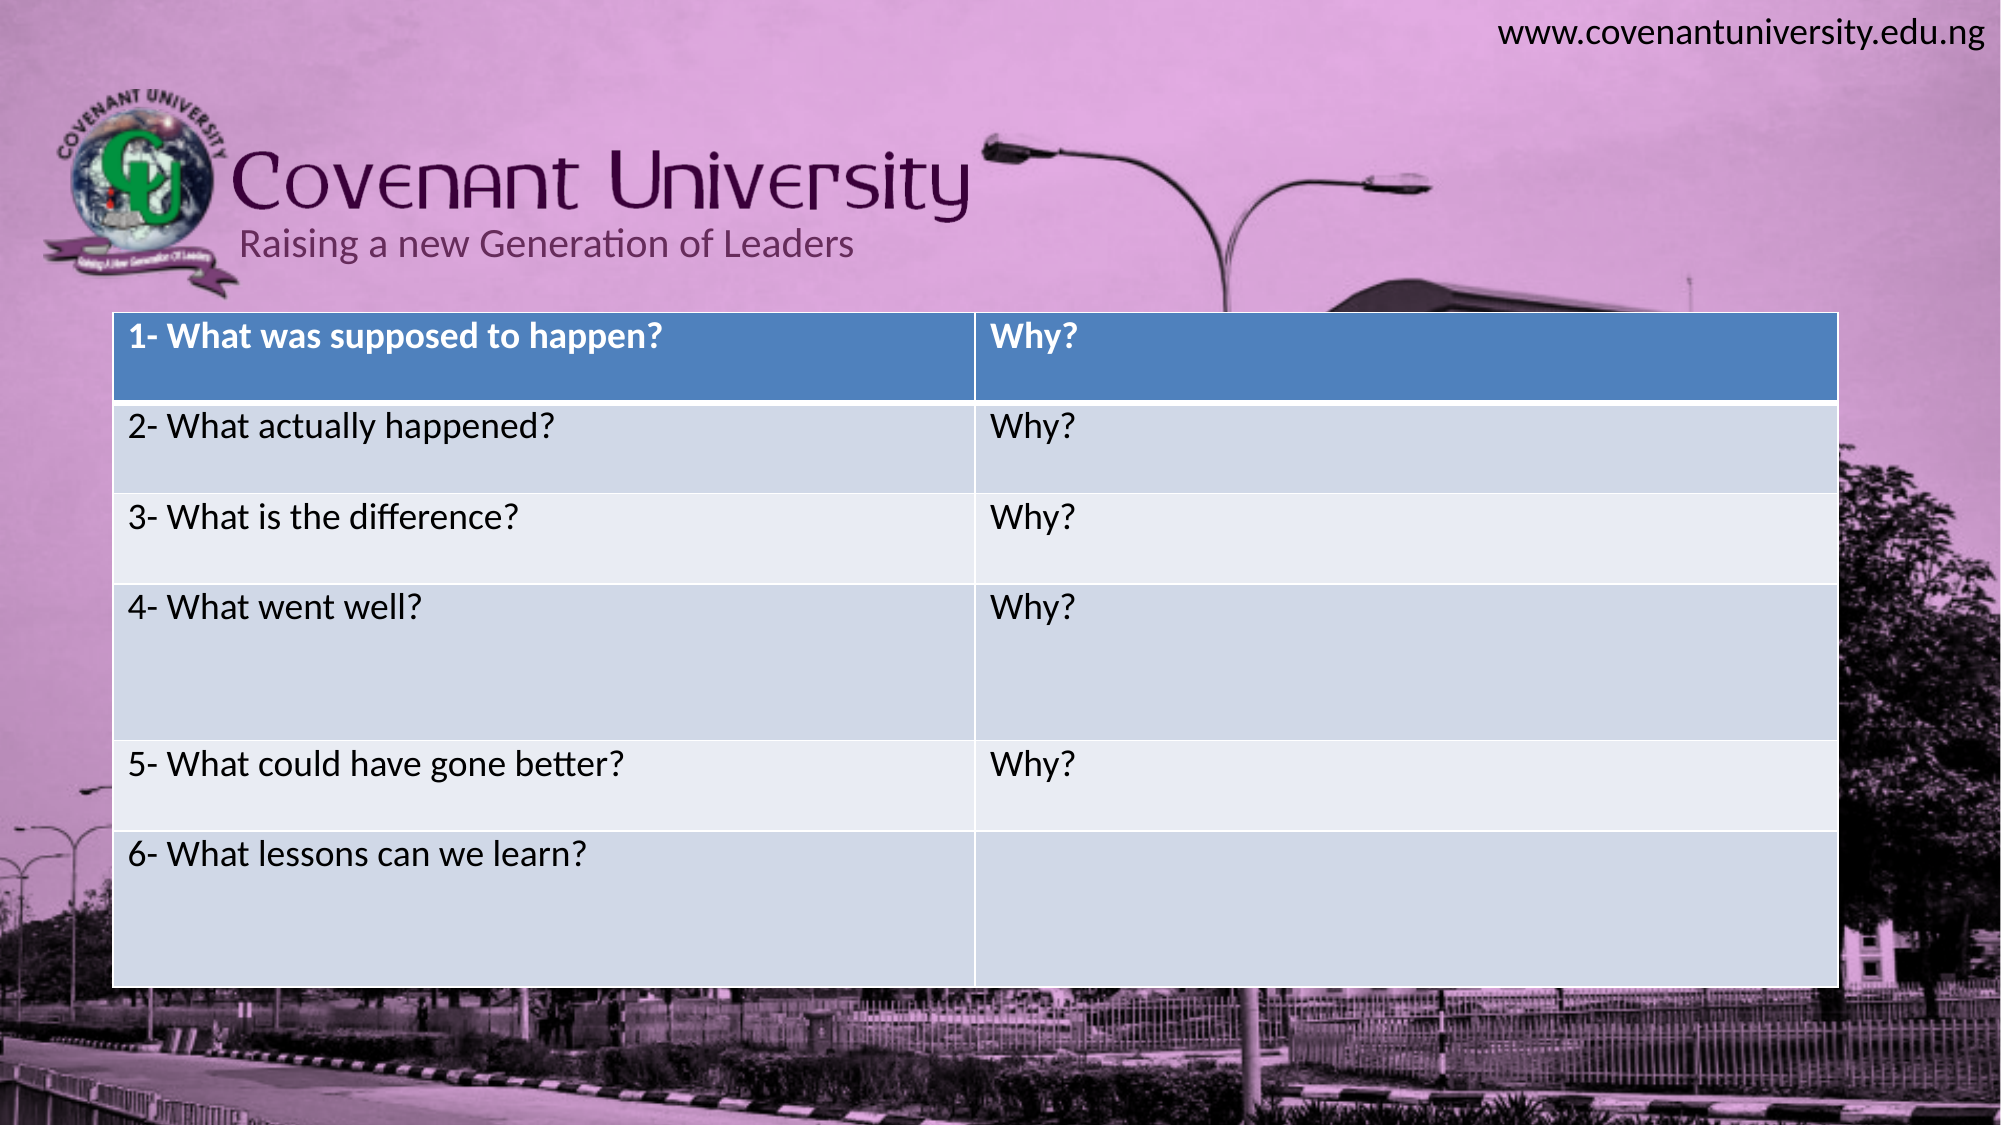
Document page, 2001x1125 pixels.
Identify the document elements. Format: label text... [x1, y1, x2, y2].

picture [43, 89, 1017, 303]
table_cell 6- What lessons can we learn? [114, 832, 974, 986]
table_cell 3- What is the difference? [114, 494, 974, 583]
table_cell 5- What could have gone better? [114, 741, 974, 830]
table_cell Why? [976, 585, 1837, 740]
table_header Why? [976, 313, 1837, 400]
table_cell 4- What went well? [114, 585, 974, 740]
table_cell Why? [976, 406, 1837, 493]
table_cell 2- What actually happened? [114, 406, 974, 493]
table_cell Why? [976, 741, 1837, 830]
table_header 1- What was supposed to happen? [114, 313, 974, 400]
table_cell [976, 832, 1837, 986]
table_cell Why? [976, 494, 1837, 583]
